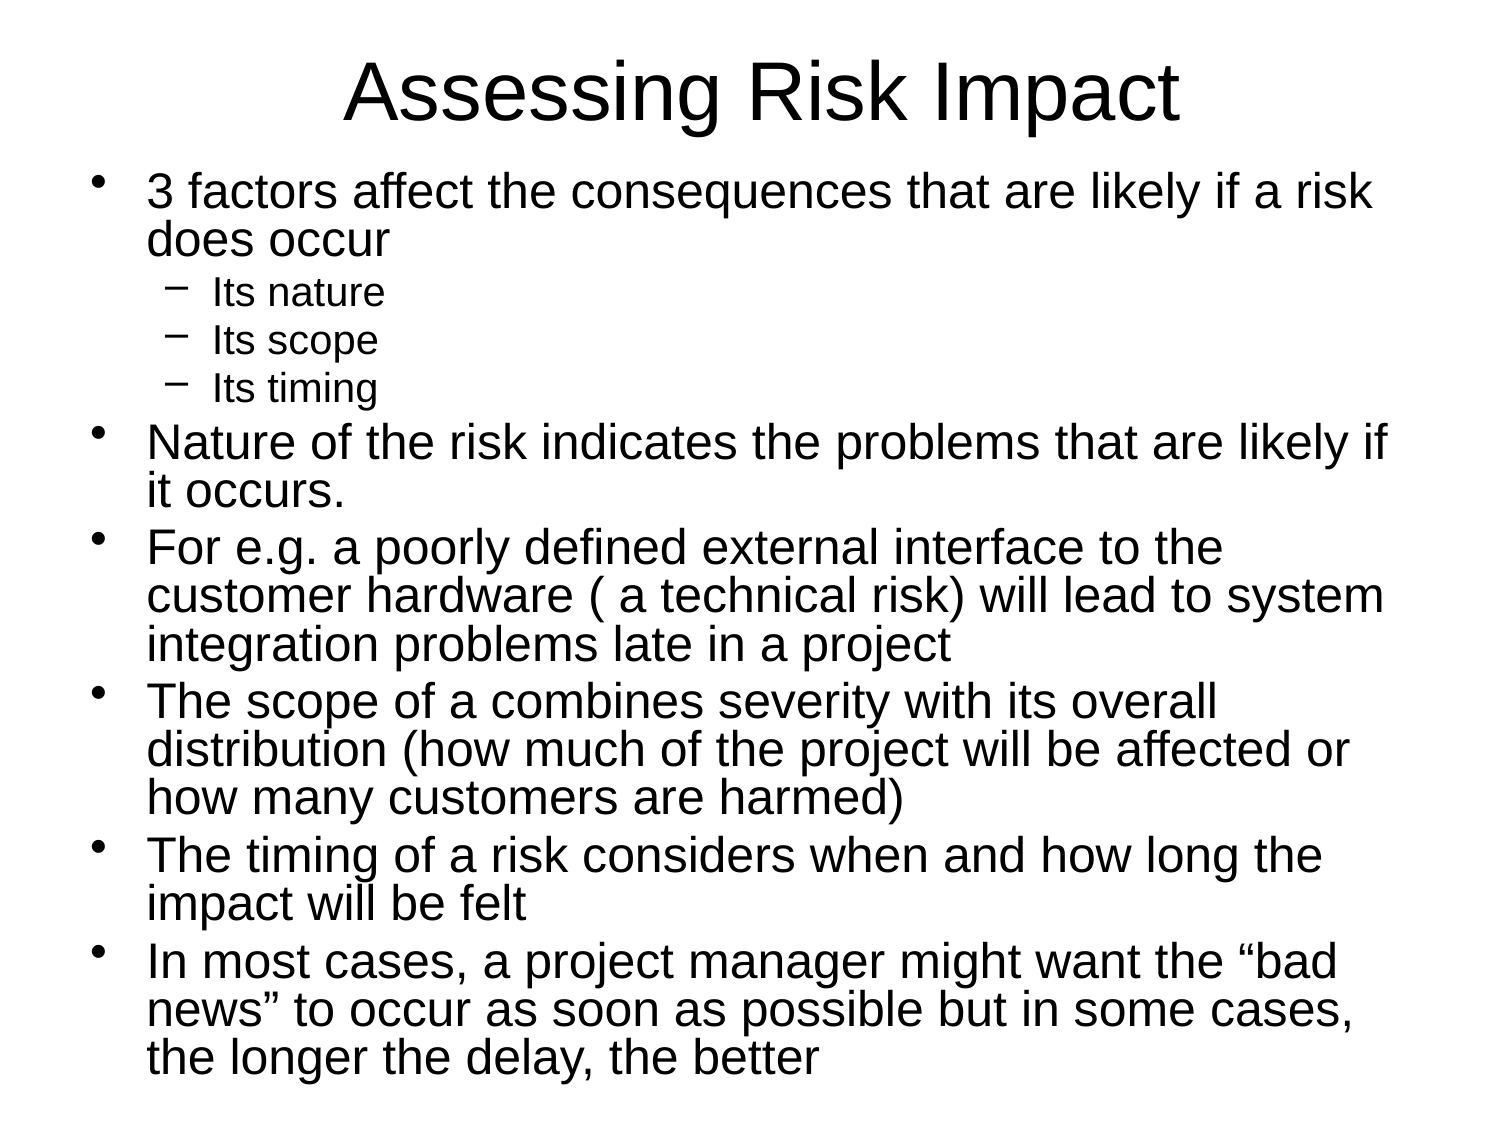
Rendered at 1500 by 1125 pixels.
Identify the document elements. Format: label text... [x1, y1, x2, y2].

title Assessing Risk Impact [87, 37, 1438, 138]
list 3 factors affect the consequences that are likely if a risk does occur Its nature Its scope Its timing Nature of the risk indicates the problems that are likely if it occurs. For e.g. a poorly defined external interface to the customer hardware ( a technical risk) will lead to system integration problems late in a project The scope of a combines severity with its overall distribution (how much of the project will be affected or how many customers are harmed) The timing of a risk considers when and how long the impact will be felt In most cases, a project manager might want the “bad news” to occur as soon as possible but in some cases, the longer the delay, the better [74, 162, 1426, 1125]
